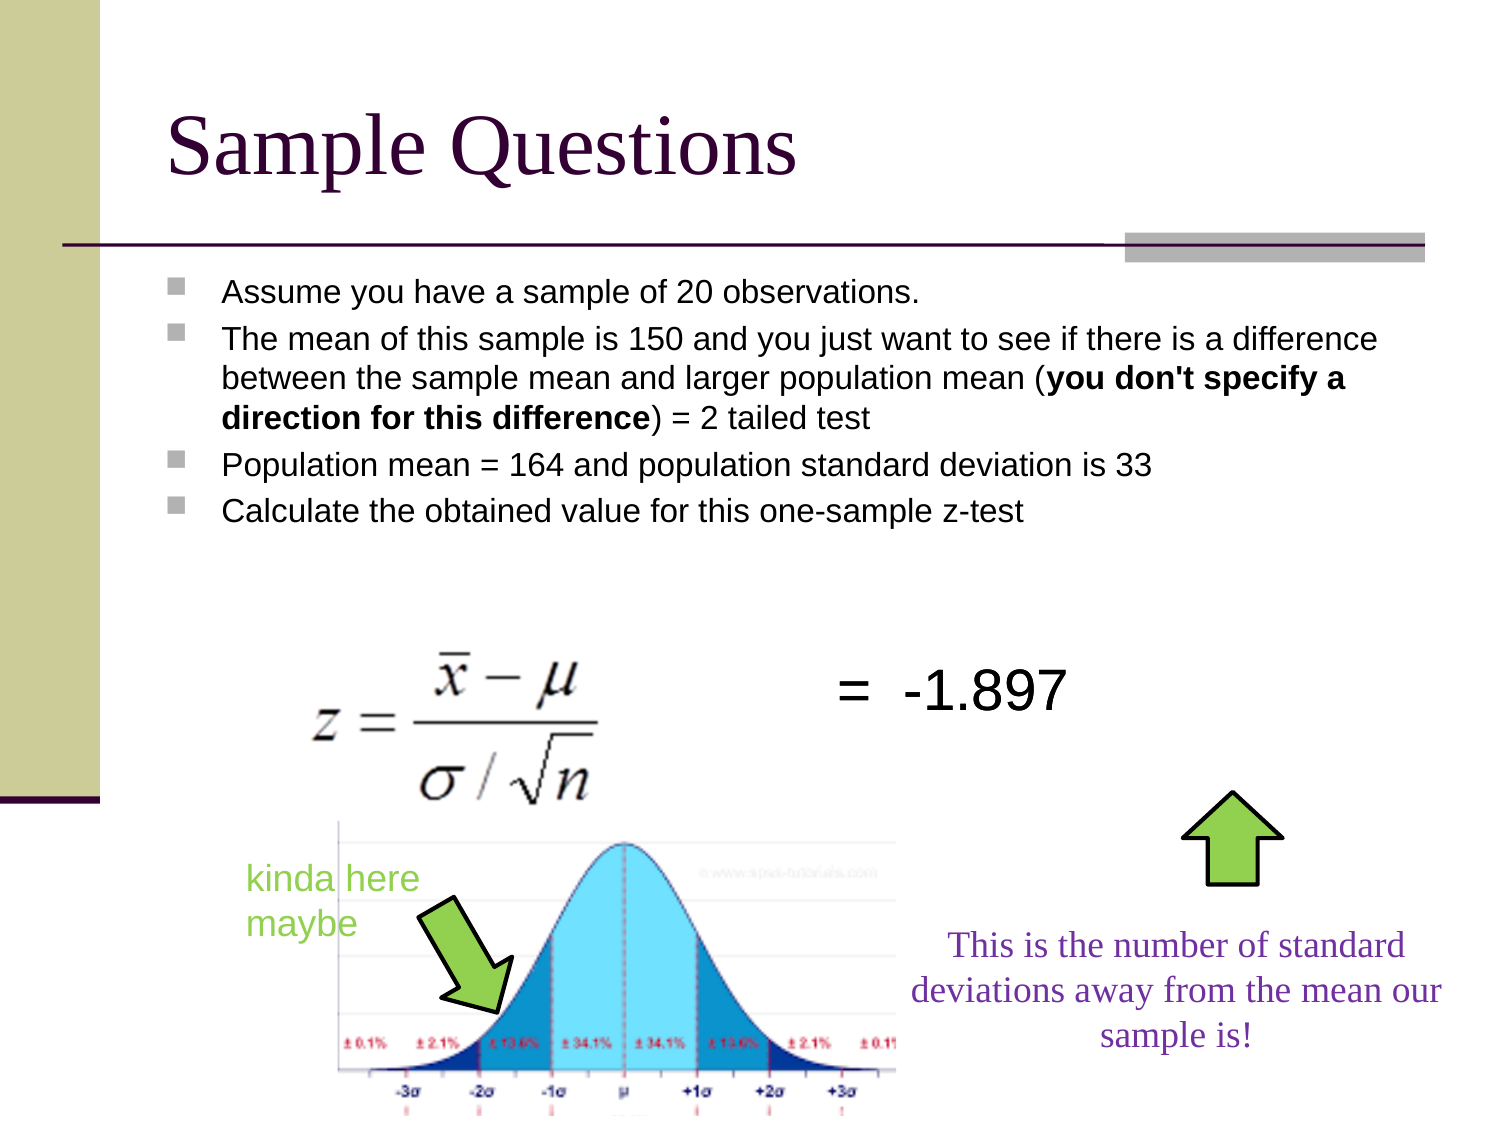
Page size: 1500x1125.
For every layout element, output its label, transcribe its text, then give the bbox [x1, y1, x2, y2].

text_box [1180, 790, 1285, 887]
picture [299, 628, 897, 1116]
text_box kinda here maybe [231, 846, 332, 952]
text_box This is the number of standard deviations away from the mean our sample is! [901, 912, 1471, 1063]
title Sample Questions [150, 45, 1425, 234]
list Assume you have a sample of 20 observations. The mean of this sample is 150 and you just want to see if there is a difference between the sample mean and larger population mean (you don't specify a direction for this difference) = 2 tailed test Population mean = 164 and population standard deviation is 33 Calculate the obtained value for this one-sample z-test [150, 262, 1425, 1006]
